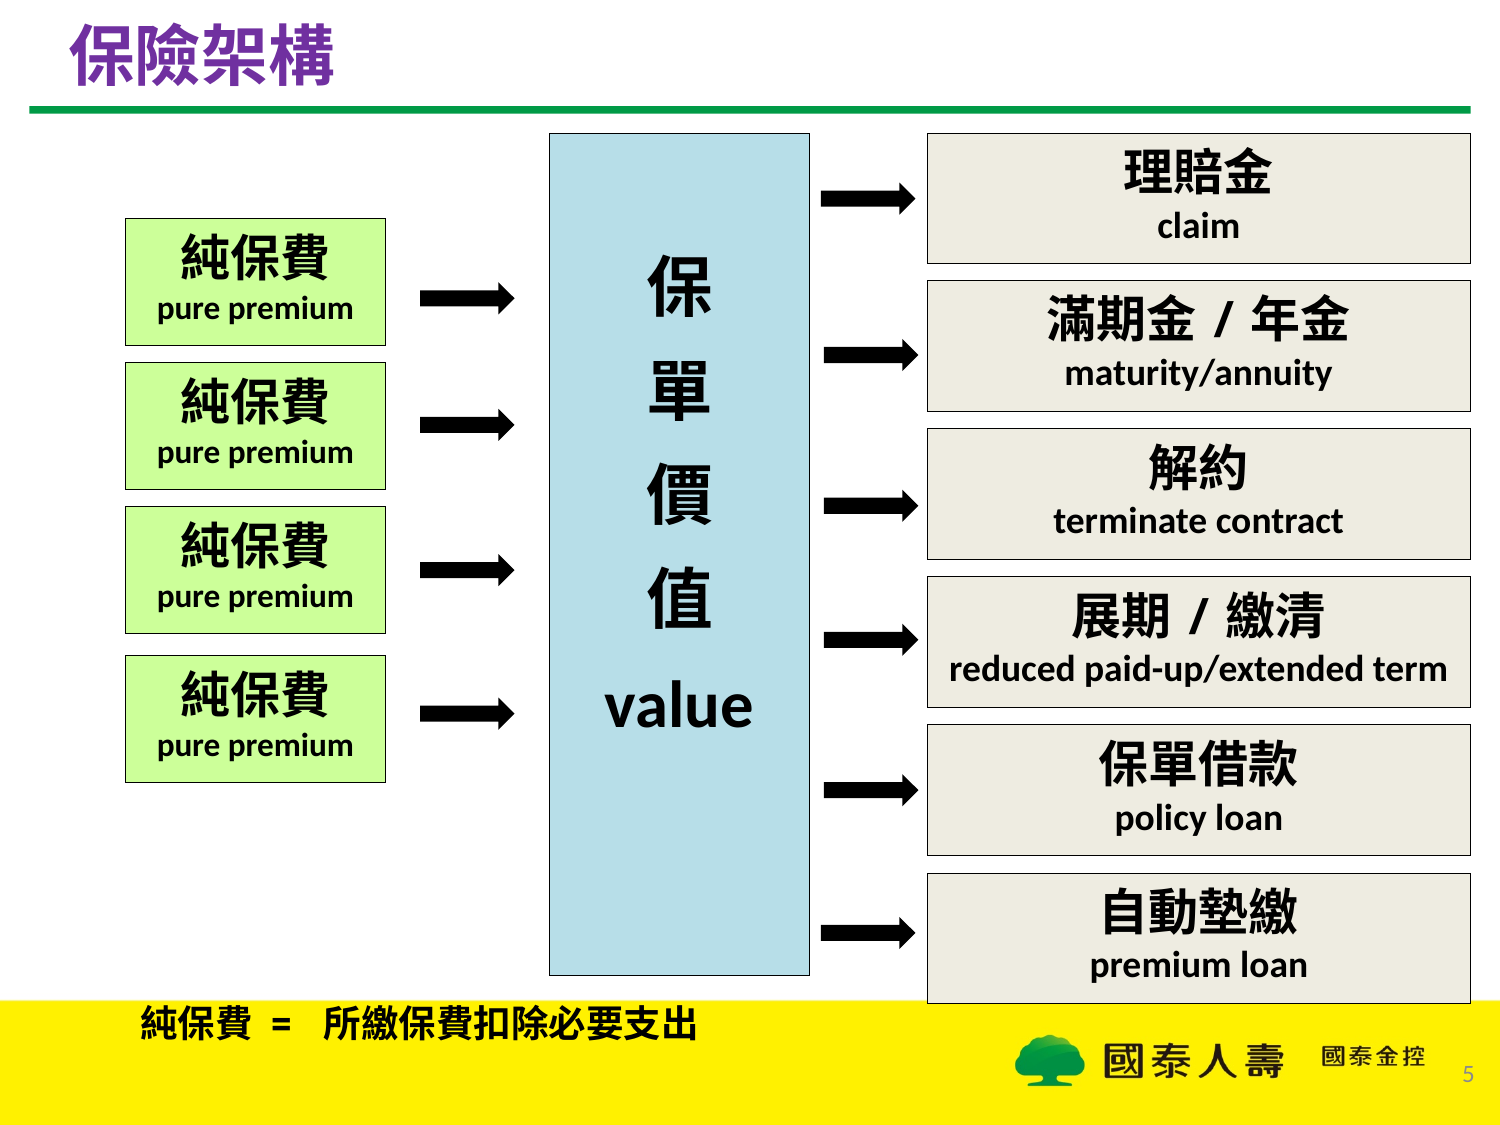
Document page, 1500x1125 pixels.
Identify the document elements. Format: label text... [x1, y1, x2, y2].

text_box 保 單 價 值 value [549, 133, 810, 976]
text_box 純保費 pure premium [125, 506, 386, 634]
text_box [417, 280, 517, 317]
text_box 純保費 pure premium [125, 655, 386, 783]
picture [0, 0, 1500, 1125]
text_box 滿期金/年金 maturity/annuity [927, 280, 1471, 412]
text_box 展期/繳清 reduced paid-up/extended term [927, 576, 1471, 708]
text_box [27, 104, 1473, 116]
text_box [417, 406, 517, 443]
text_box 理賠金 claim [927, 133, 1471, 264]
text_box [821, 621, 921, 658]
text_box [821, 336, 921, 374]
text_box [821, 772, 921, 809]
text_box 解約 terminate contract [927, 428, 1471, 560]
text_box [417, 552, 517, 589]
text_box [821, 487, 921, 524]
text_box 自動墊繳 premium loan [927, 873, 1471, 1004]
text_box 純保費 = 所繳保費扣除必要支出 [125, 992, 727, 1053]
text_box 純保費 pure premium [125, 218, 386, 346]
text_box 保單借款 policy loan [927, 724, 1471, 856]
text_box [818, 914, 918, 952]
text_box [417, 695, 517, 732]
title 保險架構 [53, 7, 1447, 100]
text_box [818, 180, 918, 217]
slide_number 5 [1139, 1042, 1490, 1103]
text_box 純保費 pure premium [125, 362, 386, 490]
